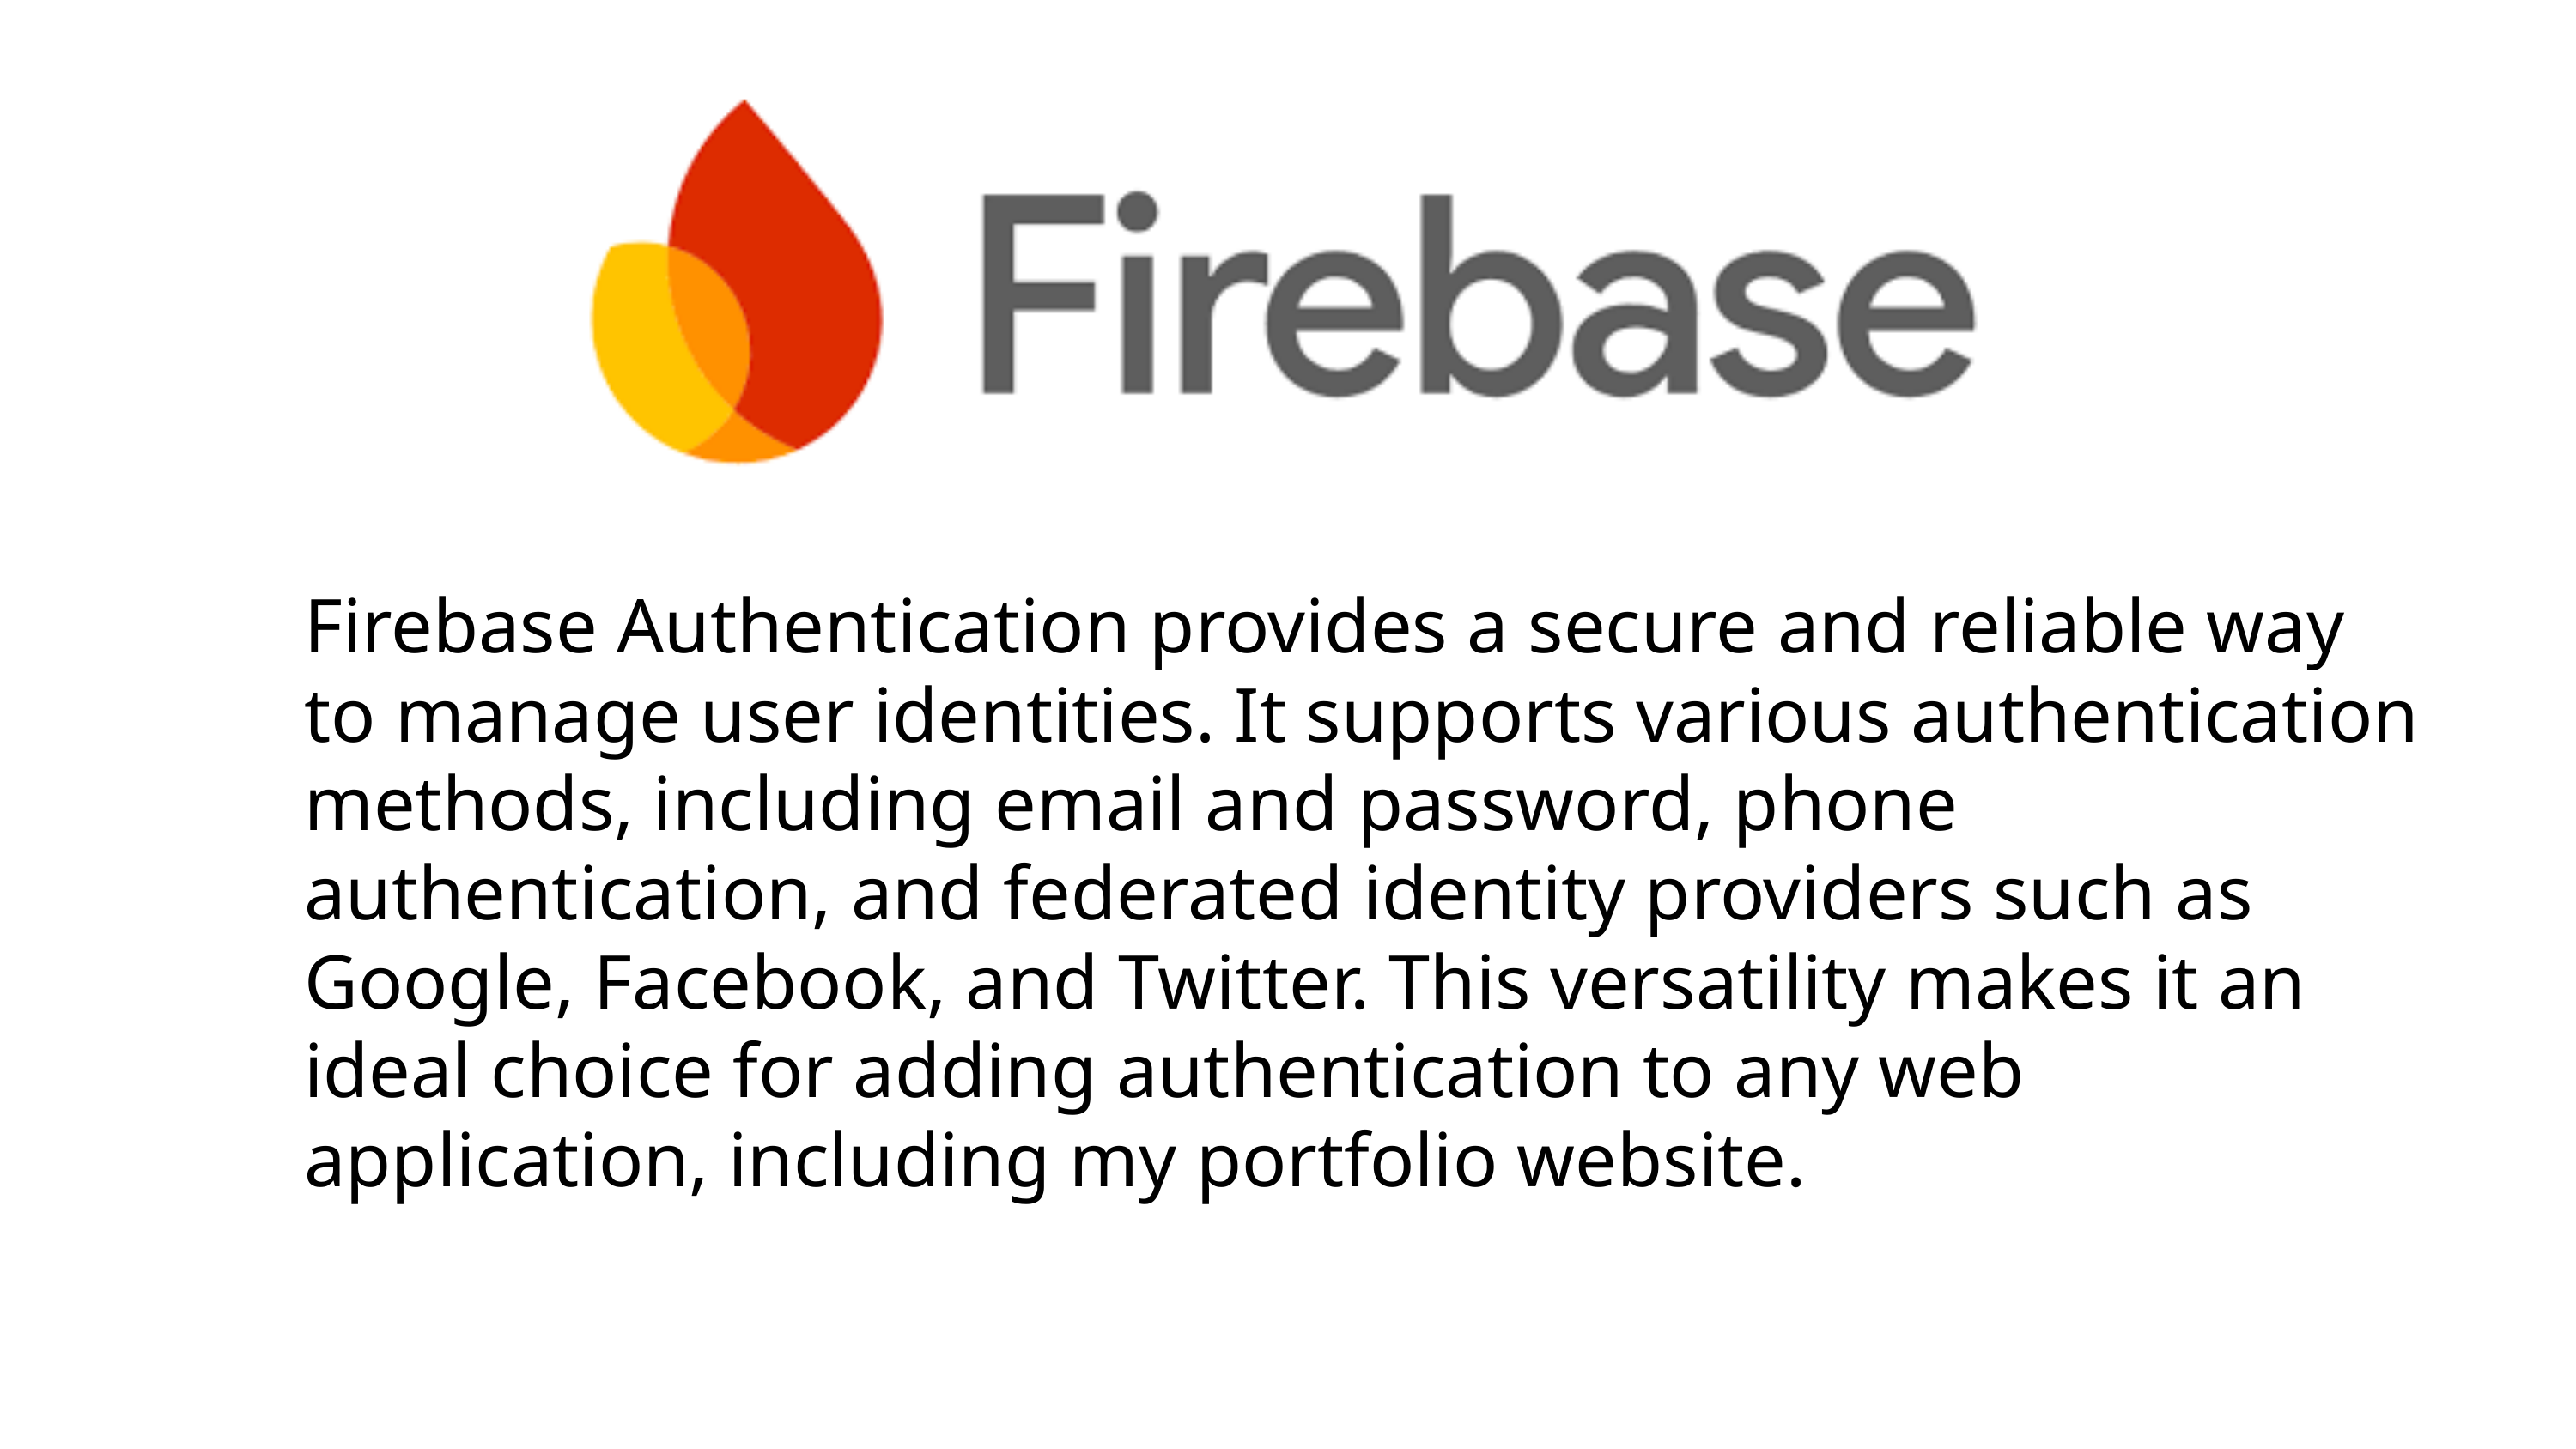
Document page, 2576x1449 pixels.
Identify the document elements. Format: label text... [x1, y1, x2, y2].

text_box [588, 98, 1988, 480]
text_box Firebase Authentication provides a secure and reliable way to manage user identities. It supports various authentication methods, including email and password, phone authentication, and federated identity providers such as Google, Facebook, and Twitter. This versatility makes it an ideal choice for adding authentication to any web application, including my portfolio website. [304, 578, 2432, 1202]
